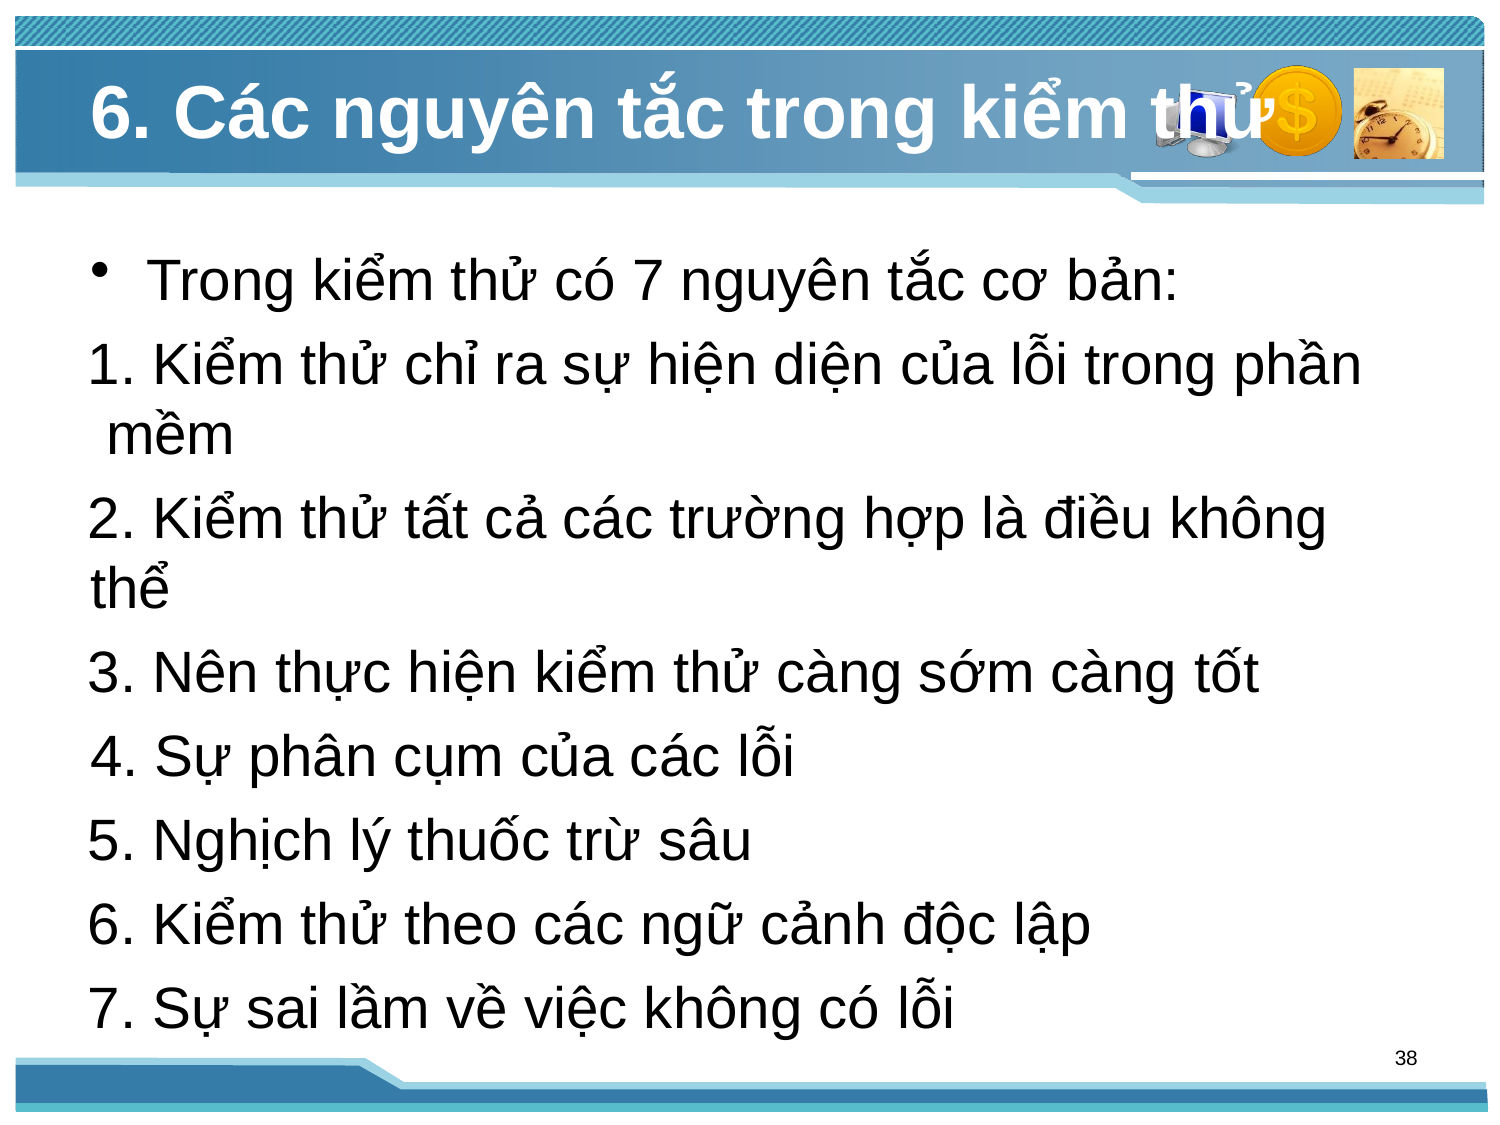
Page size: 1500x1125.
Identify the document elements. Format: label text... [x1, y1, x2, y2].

picture [1322, 180, 1485, 188]
text_box Trong kiểm thử có 7 nguyên tắc cơ bản: Kiểm thử chỉ ra sự hiện diện của lỗi trong phần mềm Kiểm thử tất cả các trường hợp là điều không thể Nên thực hiện kiểm thử càng sớm càng tốt Sự phân cụm của các lỗi Nghịch lý thuốc trừ sâu Kiểm thử theo các ngữ cảnh độc lập Sự sai lầm về việc không có lỗi [87, 225, 1435, 1040]
picture [15, 16, 1485, 46]
title 6. Các nguyên tắc trong kiểm thử [87, 61, 1322, 225]
slide_number 38 [1390, 1044, 1422, 1125]
picture [15, 50, 1485, 188]
